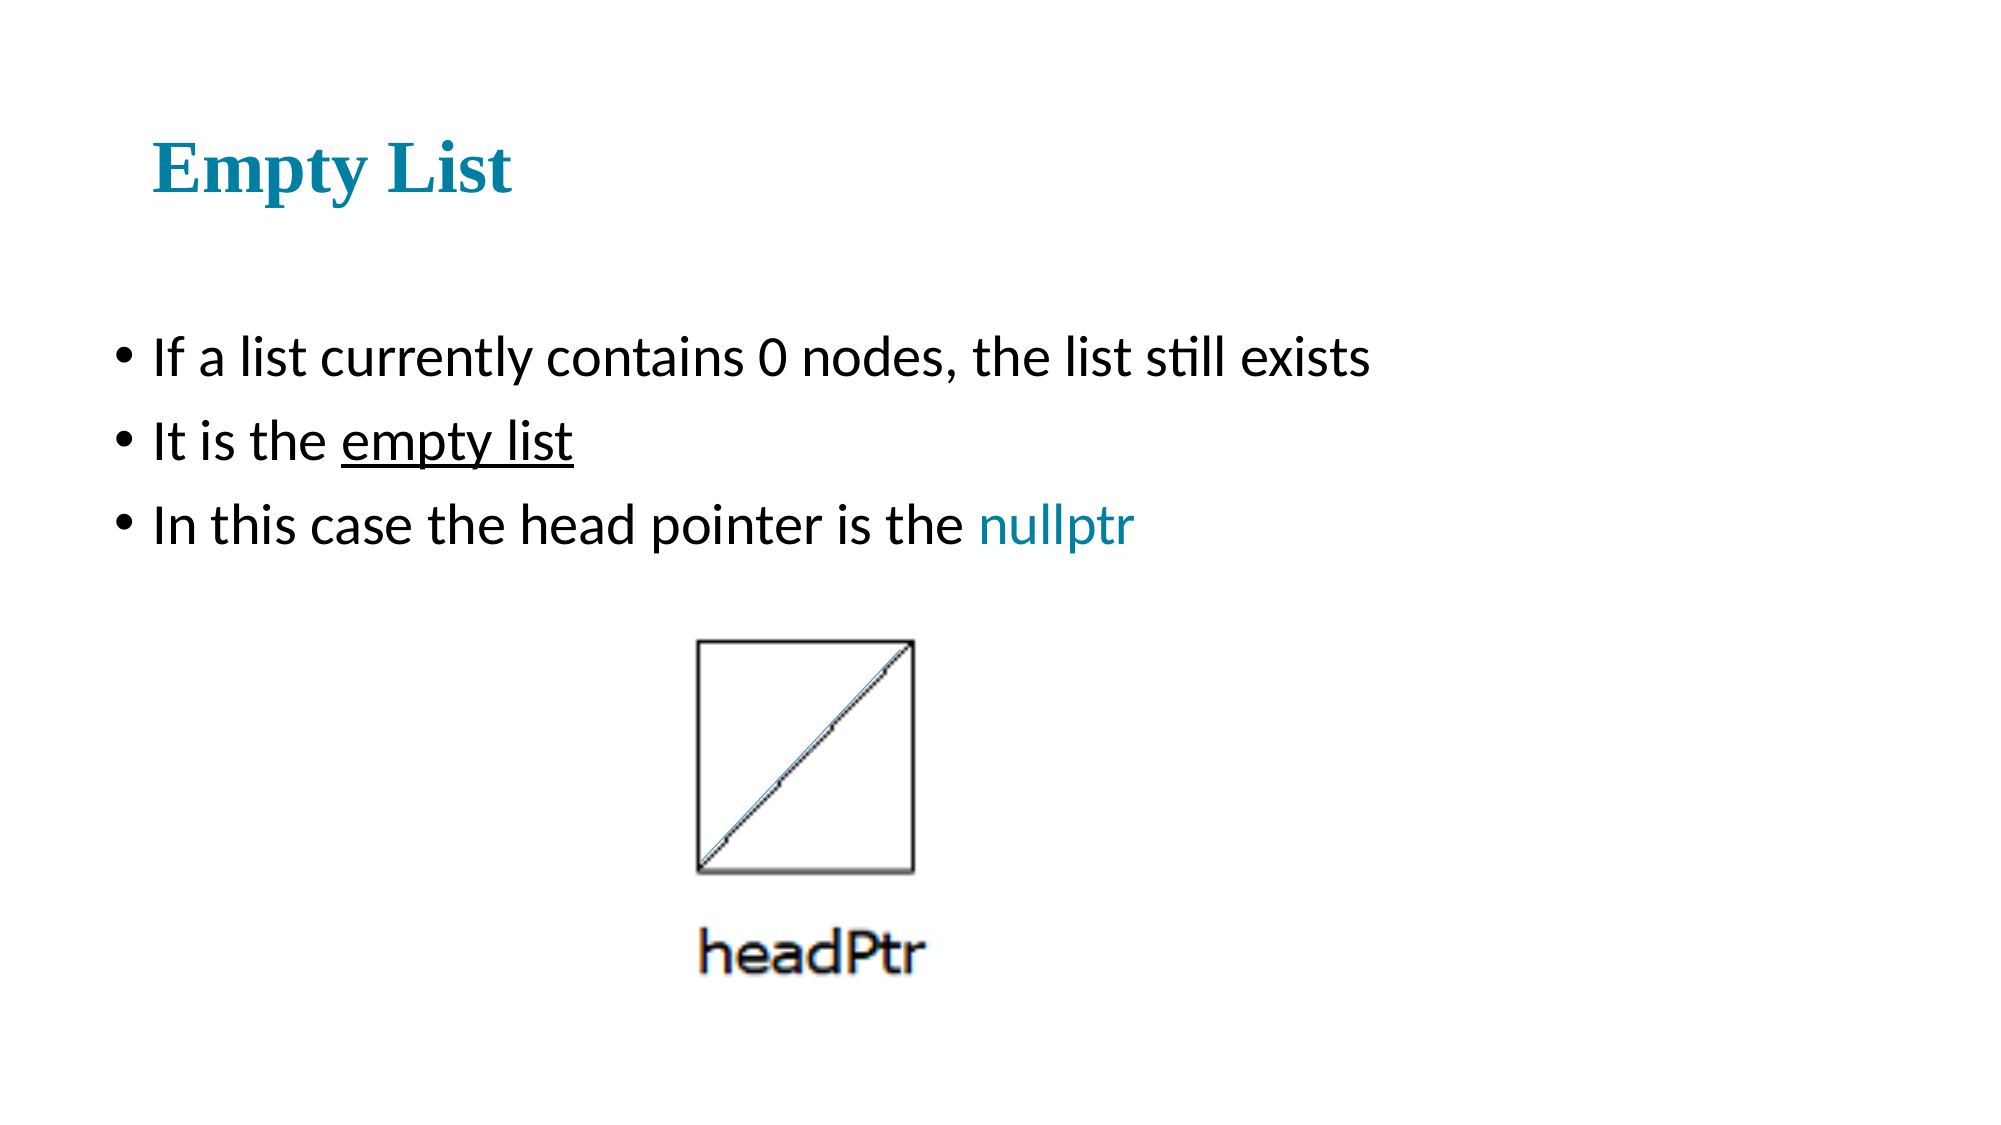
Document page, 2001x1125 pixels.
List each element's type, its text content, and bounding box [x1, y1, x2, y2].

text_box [699, 649, 900, 863]
list If a list currently contains 0 nodes, the list still exists It is the empty list In this case the head pointer is the nullptr [99, 318, 1888, 592]
picture [666, 606, 975, 1006]
title Empty List [137, 59, 1863, 278]
